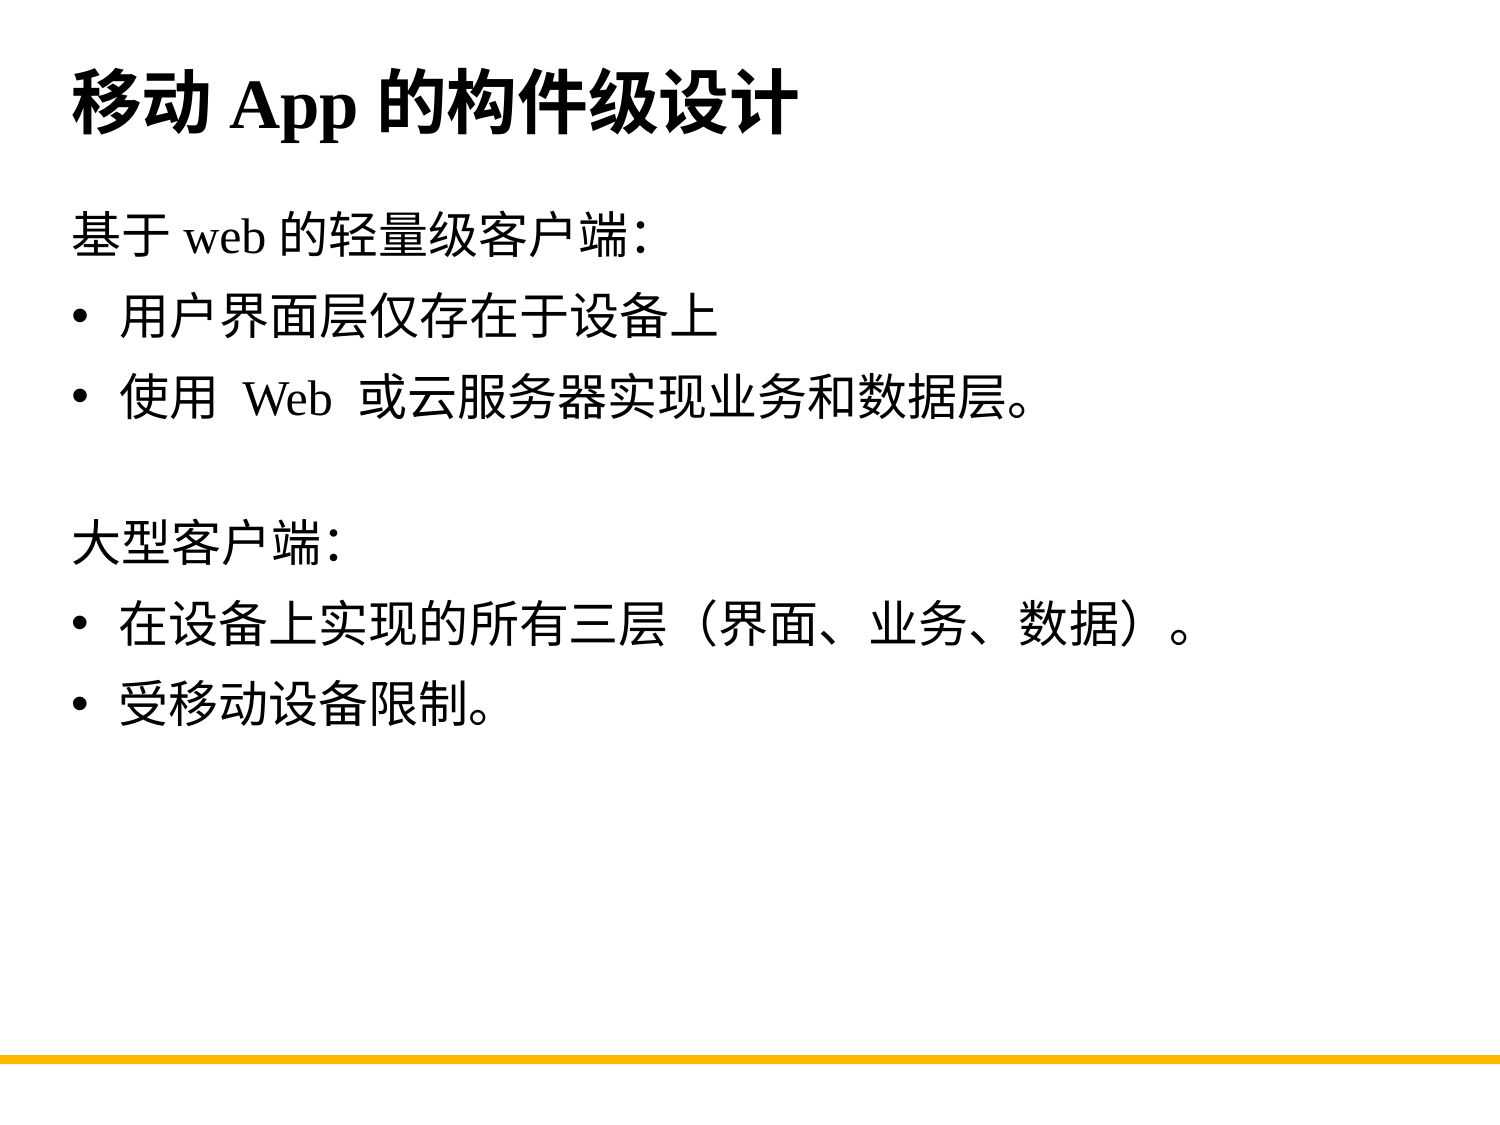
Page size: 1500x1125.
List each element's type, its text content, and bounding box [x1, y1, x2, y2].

list 基于web的轻量级客户端： 用户界面层仅存在于设备上 使用 Web 或云服务器实现业务和数据层。 [56, 196, 1444, 492]
list 大型客户端： 在设备上实现的所有三层（界面、业务、数据）。 受移动设备限制。 [56, 503, 1444, 798]
title 移动App的构件级设计 [56, 50, 1444, 162]
